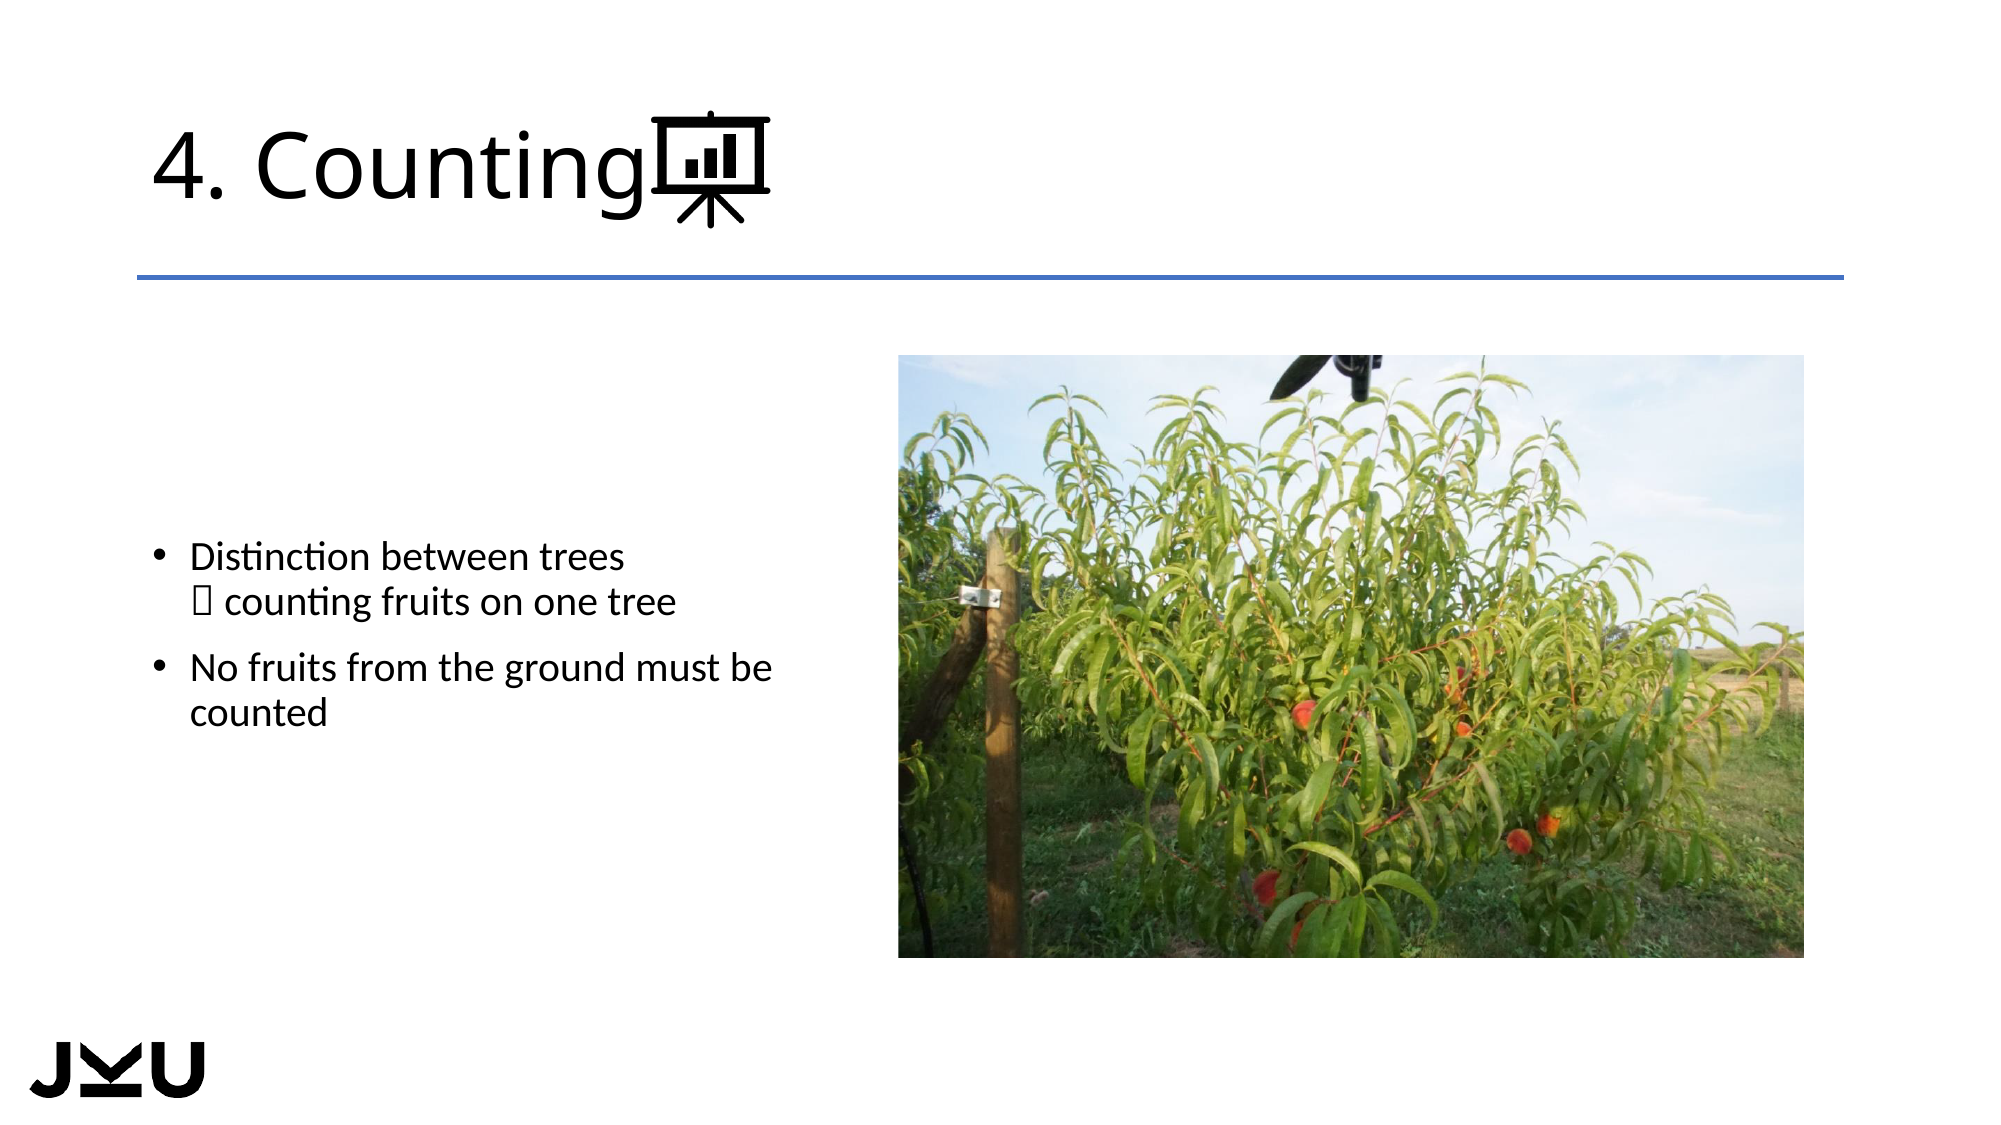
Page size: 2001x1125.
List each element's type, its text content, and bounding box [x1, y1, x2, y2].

picture [898, 355, 1804, 958]
picture [635, 93, 786, 244]
text_box Distinction between trees  counting fruits on one tree No fruits from the ground must be counted [137, 527, 811, 935]
title 4. Counting [137, 59, 1863, 278]
picture [16, 1027, 214, 1104]
